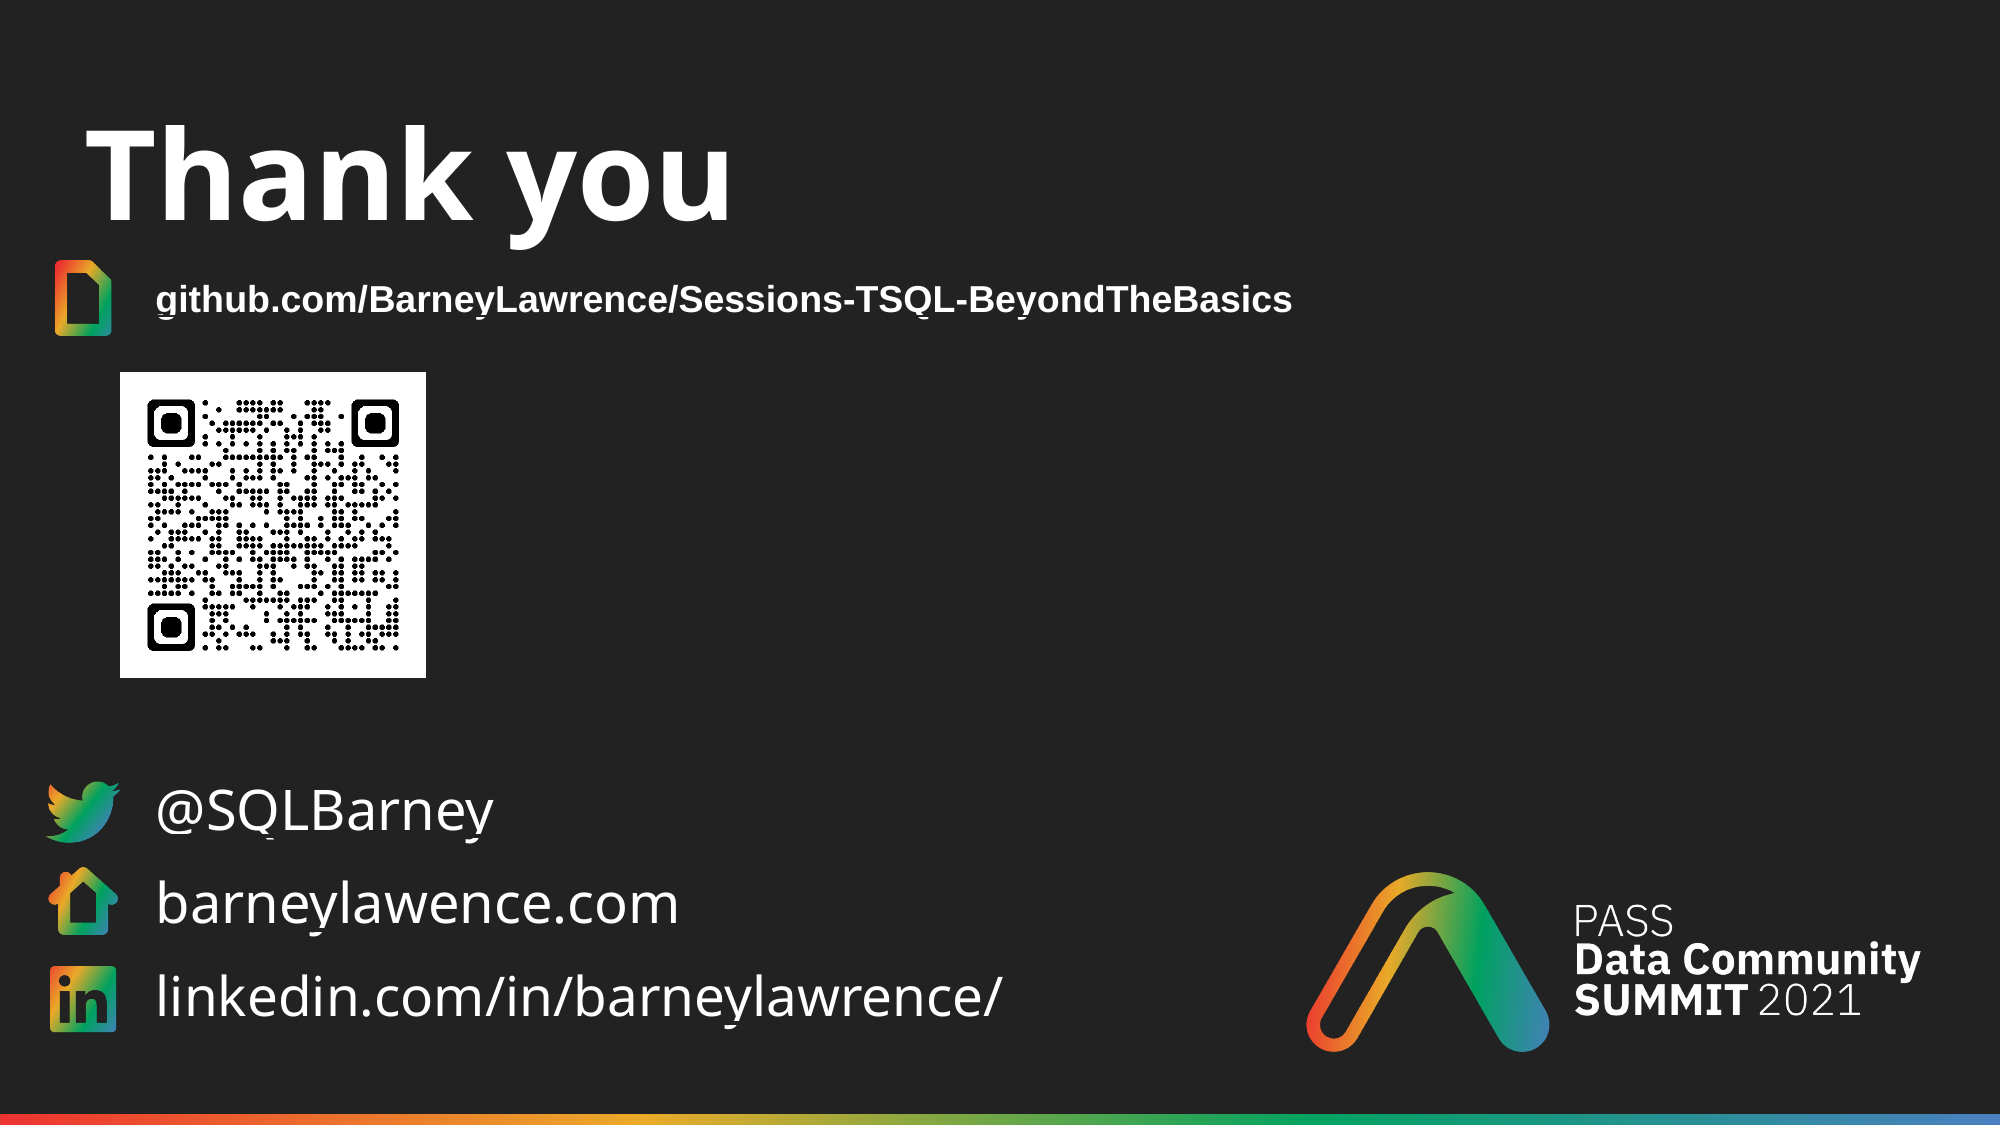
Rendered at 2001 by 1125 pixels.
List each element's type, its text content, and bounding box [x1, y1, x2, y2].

picture [45, 260, 121, 336]
text_box linkedin.com/in/barneylawrence/ [140, 953, 1060, 1045]
picture [1306, 872, 1921, 1052]
picture [45, 862, 121, 938]
picture [0, 1114, 2000, 1125]
text_box github.com/BarneyLawrence/Sessions-TSQL-BeyondTheBasics [140, 267, 1367, 328]
text_box @SQLBarney [140, 766, 1060, 858]
text_box barneylawence.com [140, 860, 1060, 952]
picture [120, 372, 426, 678]
picture [45, 774, 121, 850]
picture [45, 961, 121, 1037]
